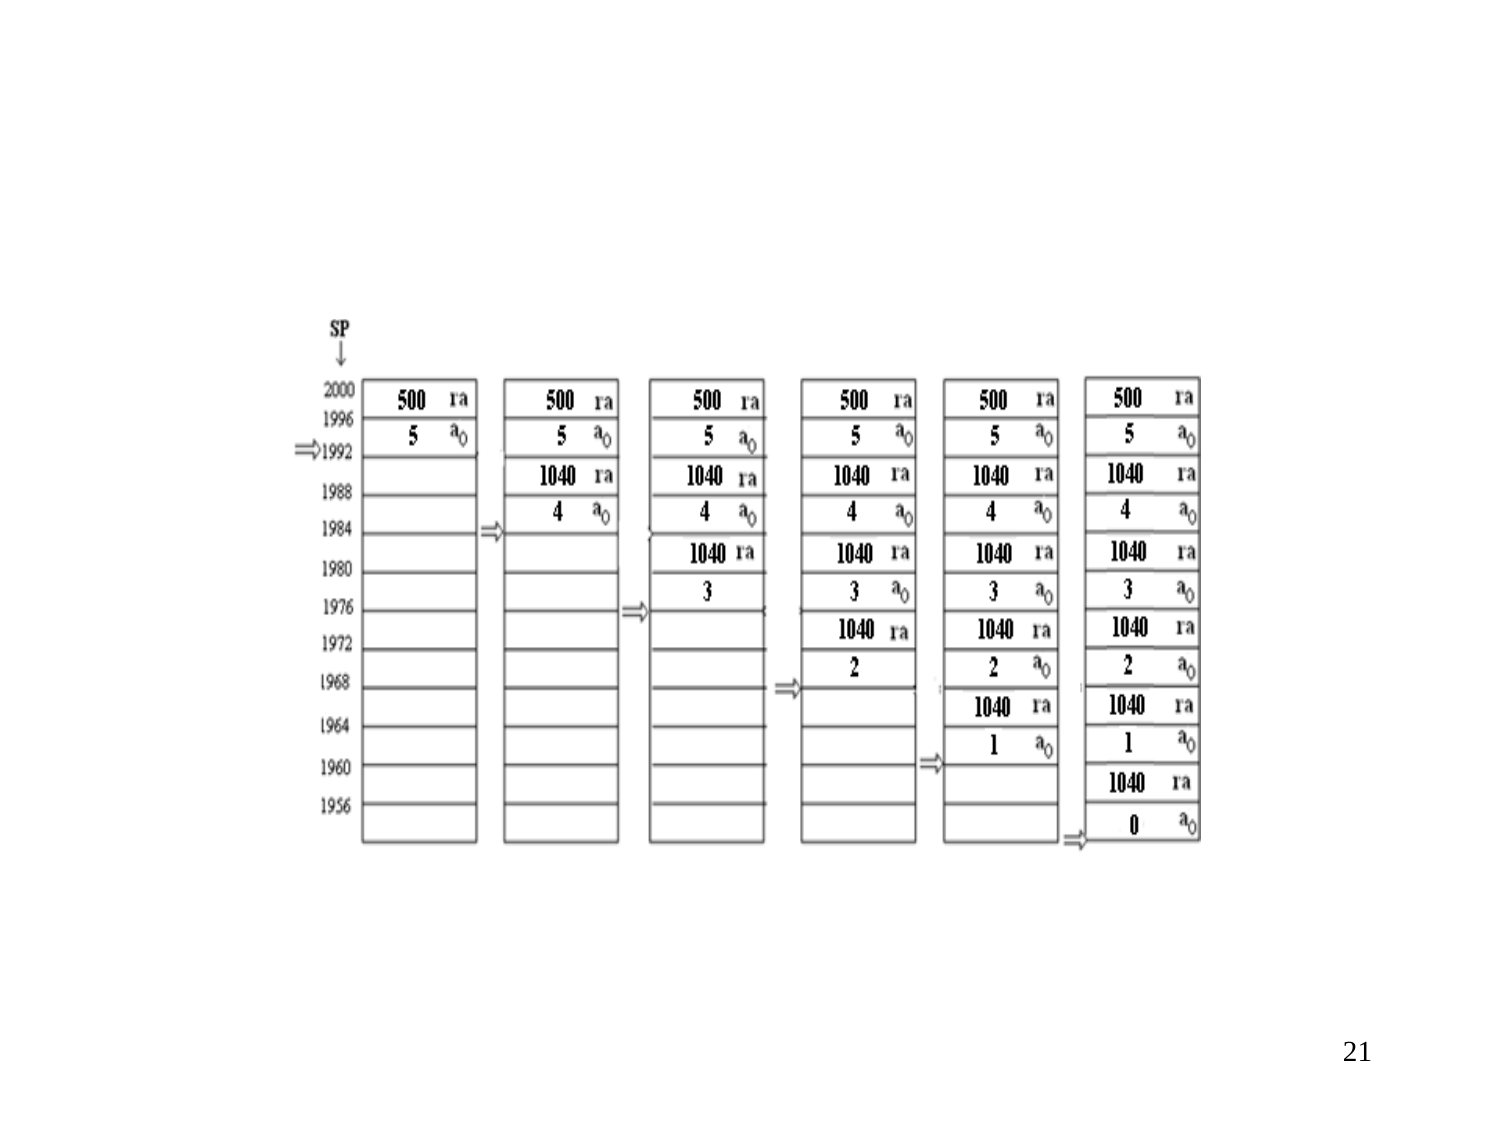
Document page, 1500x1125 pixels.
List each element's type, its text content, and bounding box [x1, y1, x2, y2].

text_box 21 [1340, 1032, 1375, 1067]
picture [294, 318, 1202, 853]
